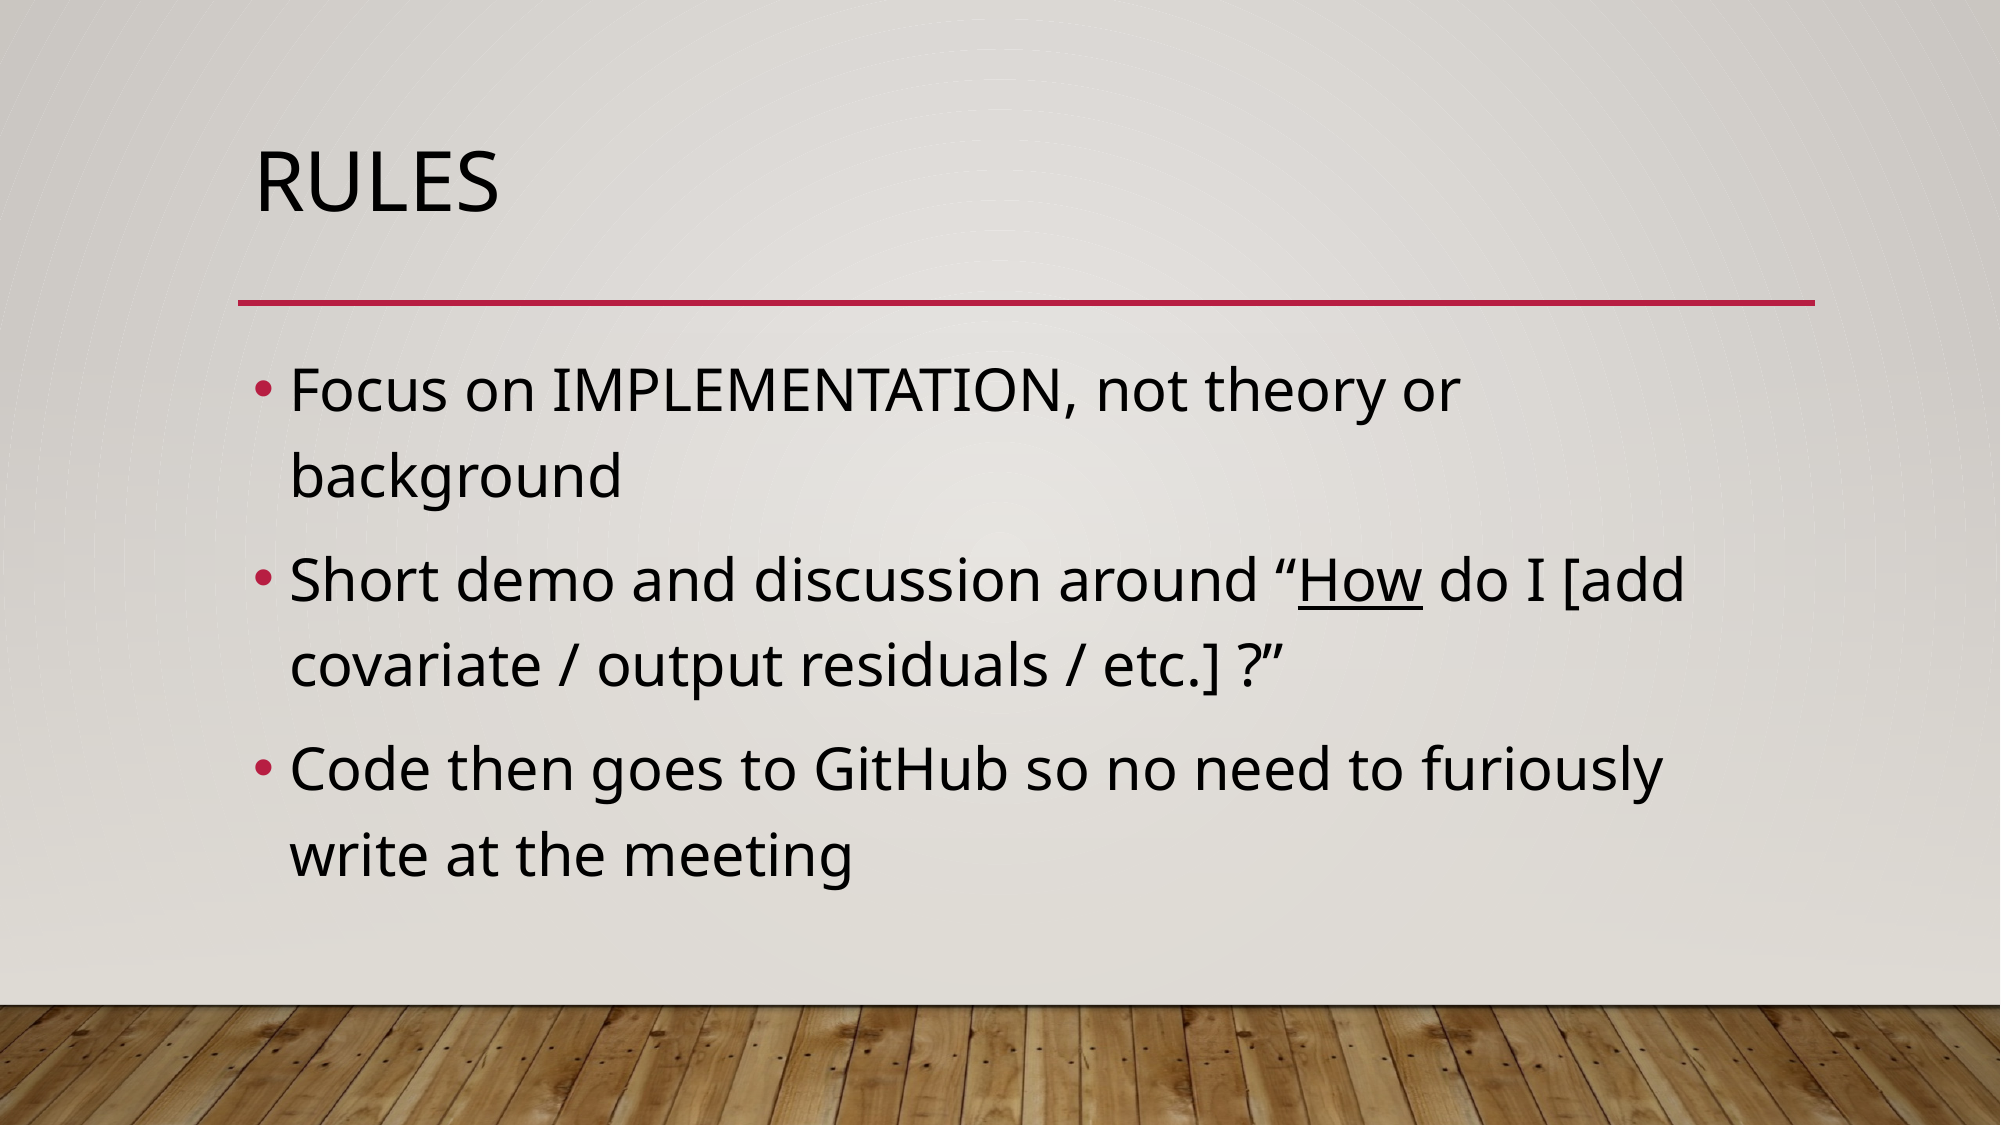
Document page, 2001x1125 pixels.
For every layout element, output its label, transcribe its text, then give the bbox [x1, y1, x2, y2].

title Rules [238, 131, 1814, 305]
list Focus on IMPLEMENTATION, not theory or background Short demo and discussion around “How do I [add covariate / output residuals / etc.] ?” Code then goes to GitHub so no need to furiously write at the meeting [238, 330, 1814, 897]
picture [0, 1005, 2000, 1125]
